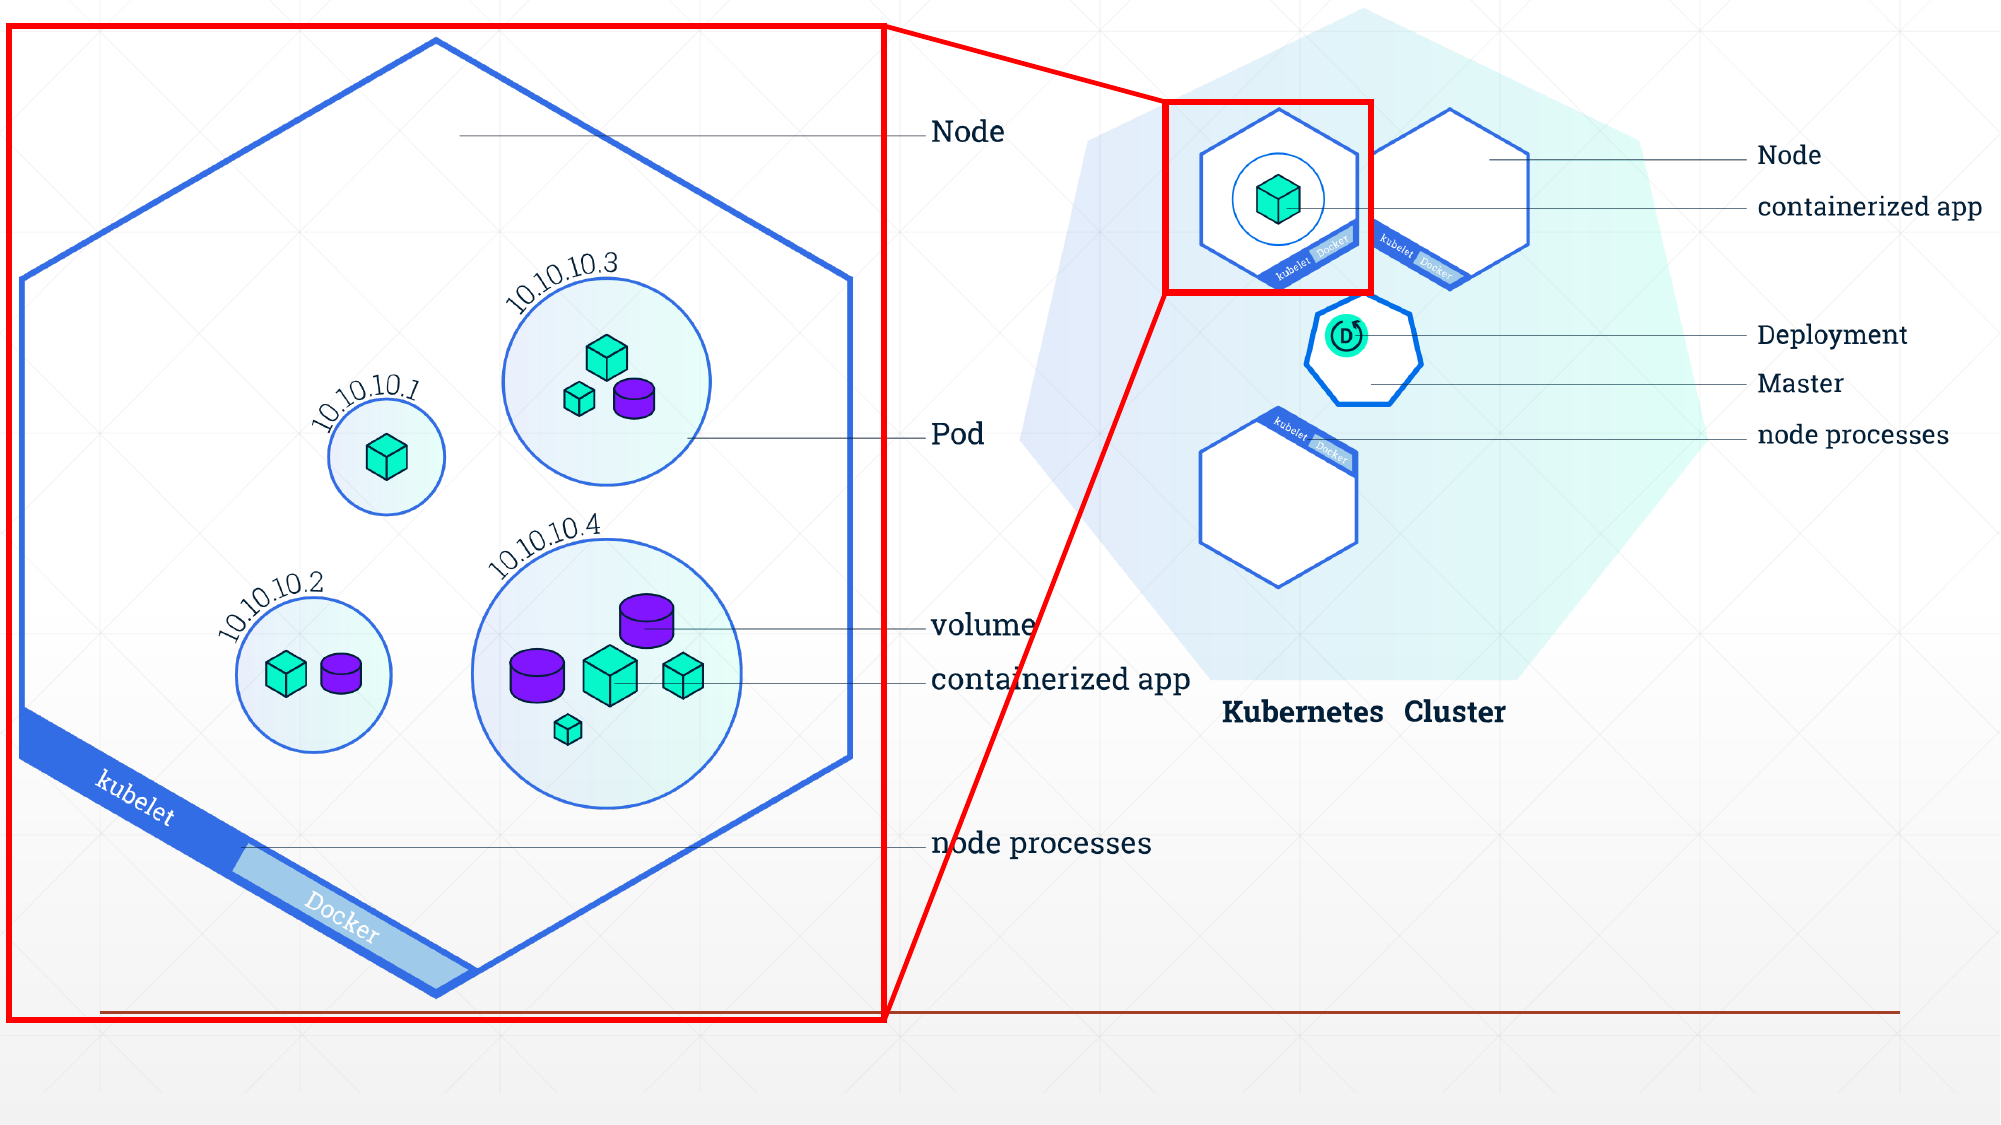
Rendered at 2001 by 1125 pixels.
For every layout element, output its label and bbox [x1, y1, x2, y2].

text_box [884, 292, 1166, 1021]
text_box [884, 25, 1166, 103]
picture [0, 0, 2000, 1061]
